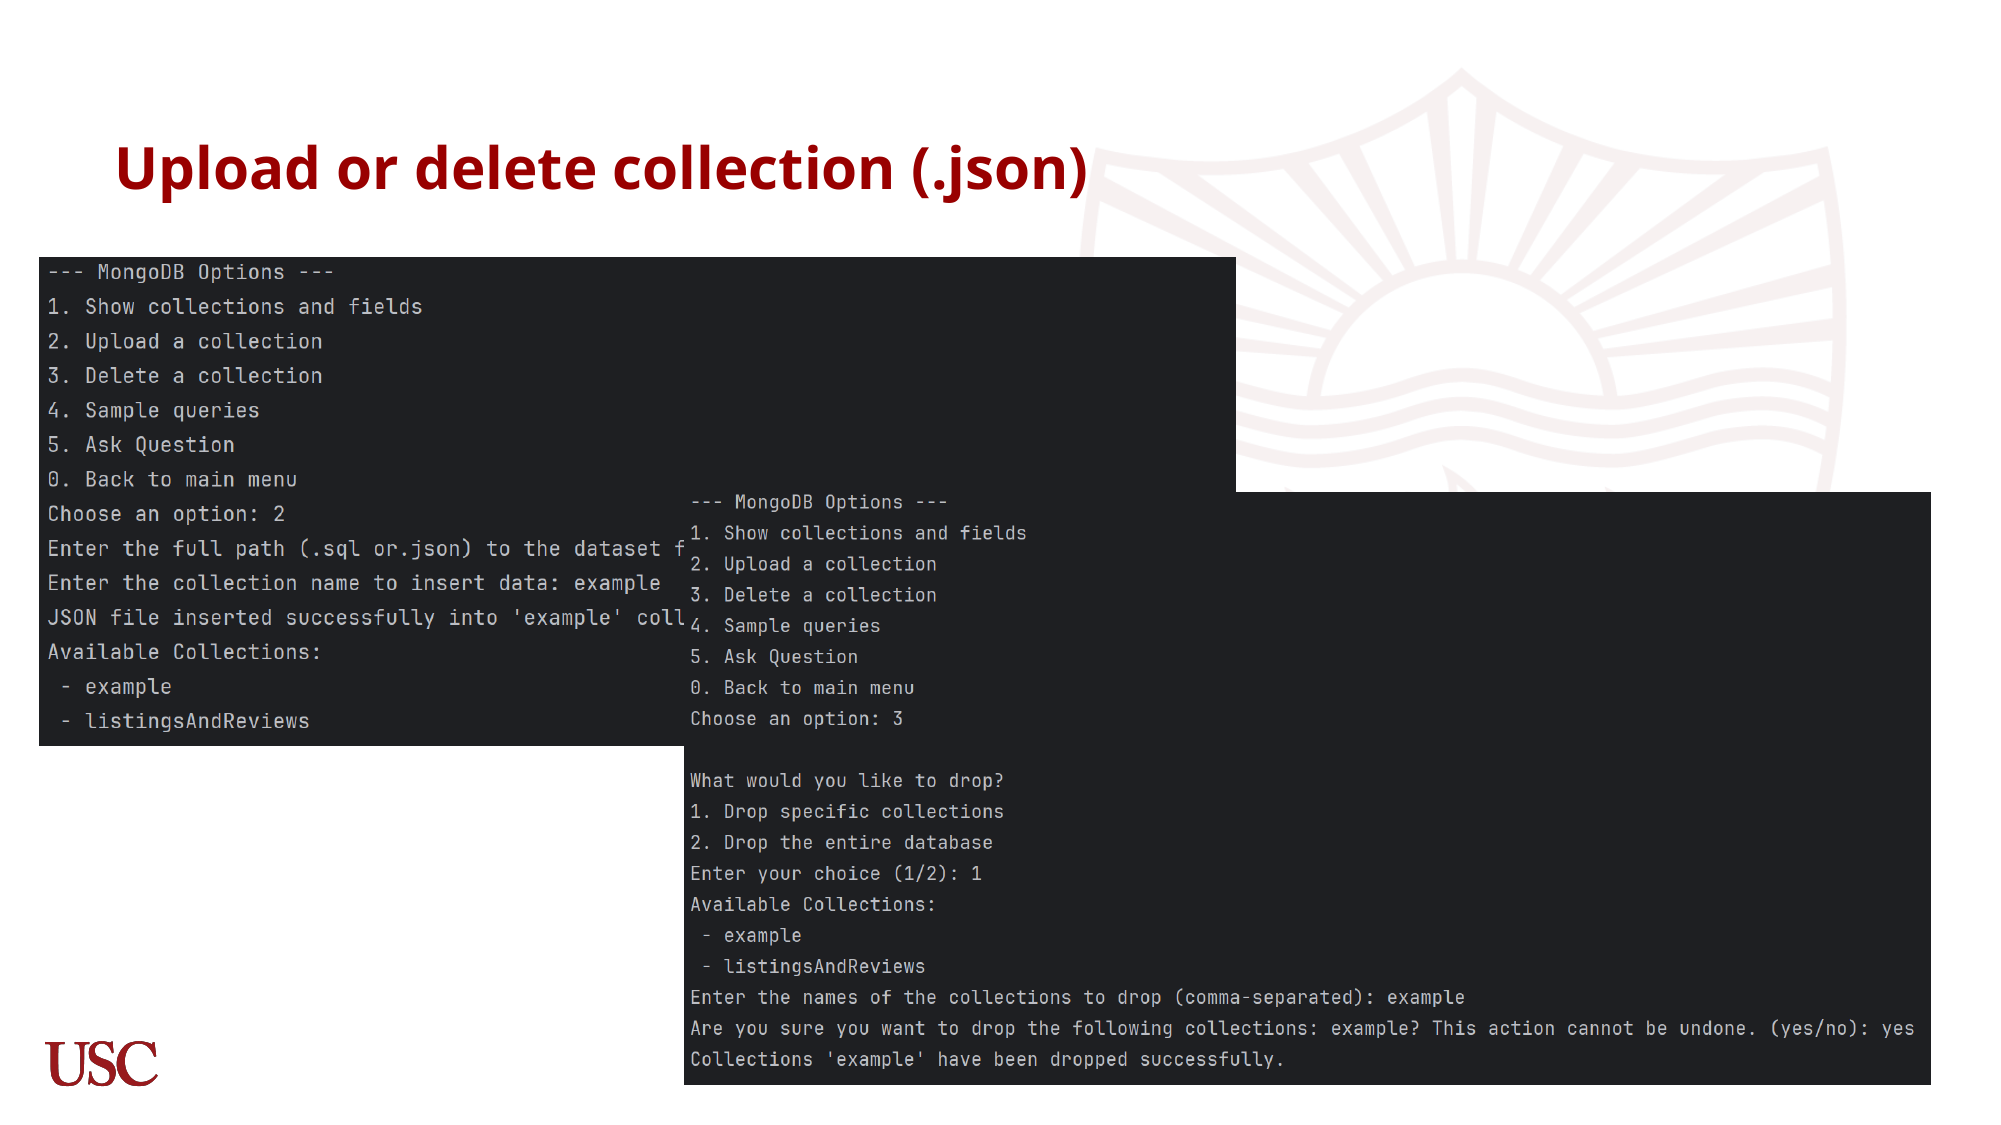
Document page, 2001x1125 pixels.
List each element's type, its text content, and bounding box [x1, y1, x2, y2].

title Upload or delete collection (.json) [99, 60, 1900, 278]
picture [39, 257, 1931, 1085]
picture [20, 1013, 182, 1115]
